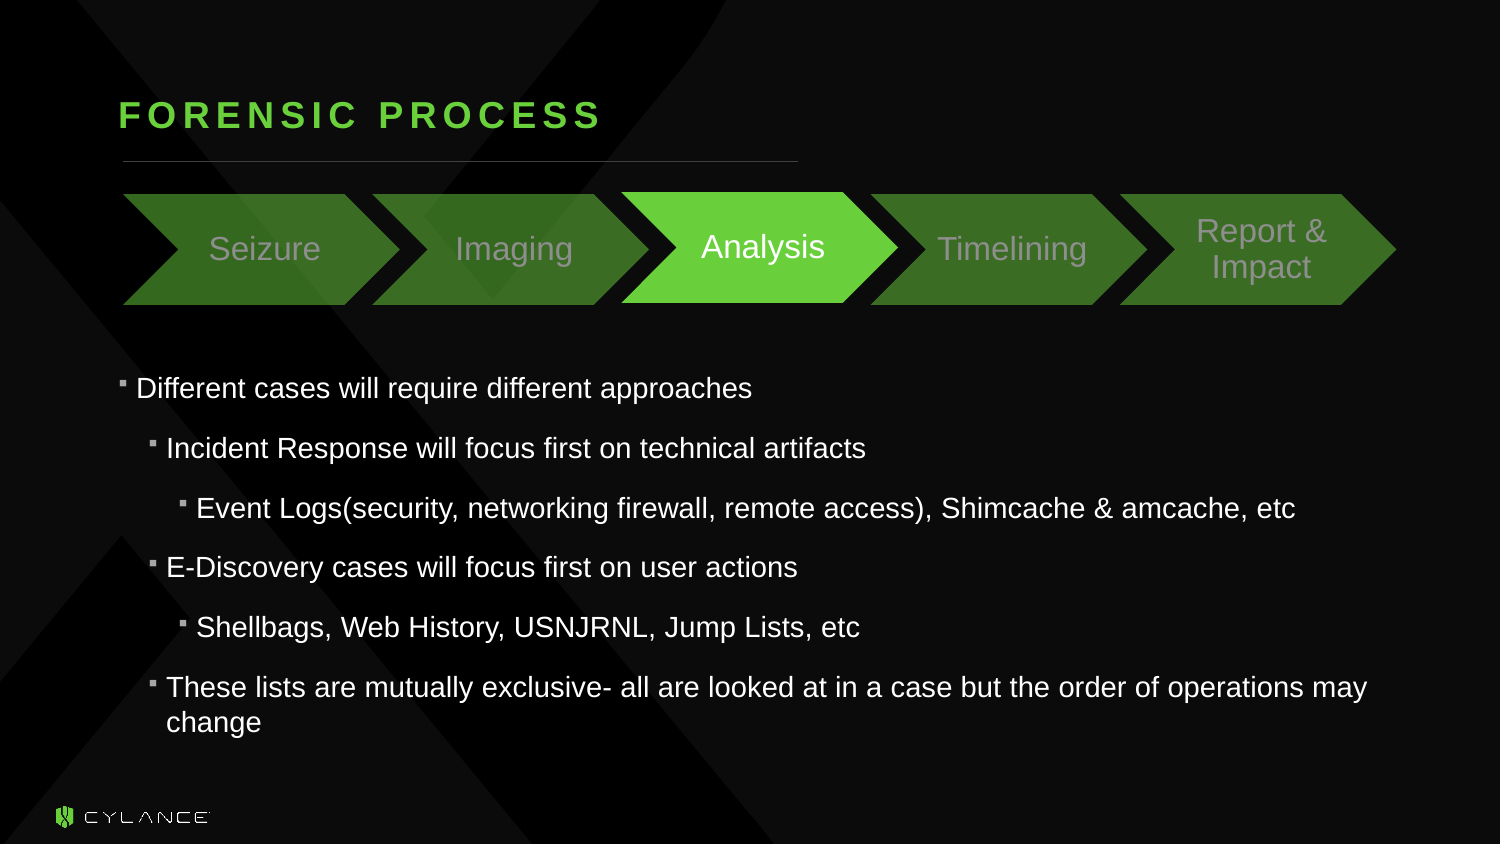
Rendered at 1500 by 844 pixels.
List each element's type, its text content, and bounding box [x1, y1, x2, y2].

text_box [122, 176, 1397, 323]
title Forensic Process [103, 81, 1397, 145]
list Different cases will require different approaches Incident Response will focus first on technical artifacts Event Logs(security, networking firewall, remote access), Shimcache & amcache, etc E-Discovery cases will focus first on user actions Shellbags, Web History, USNJRNL, Jump Lists, etc These lists are mutually exclusive- all are looked at in a case but the order of operations may change [103, 353, 1397, 751]
picture [0, 0, 1500, 844]
